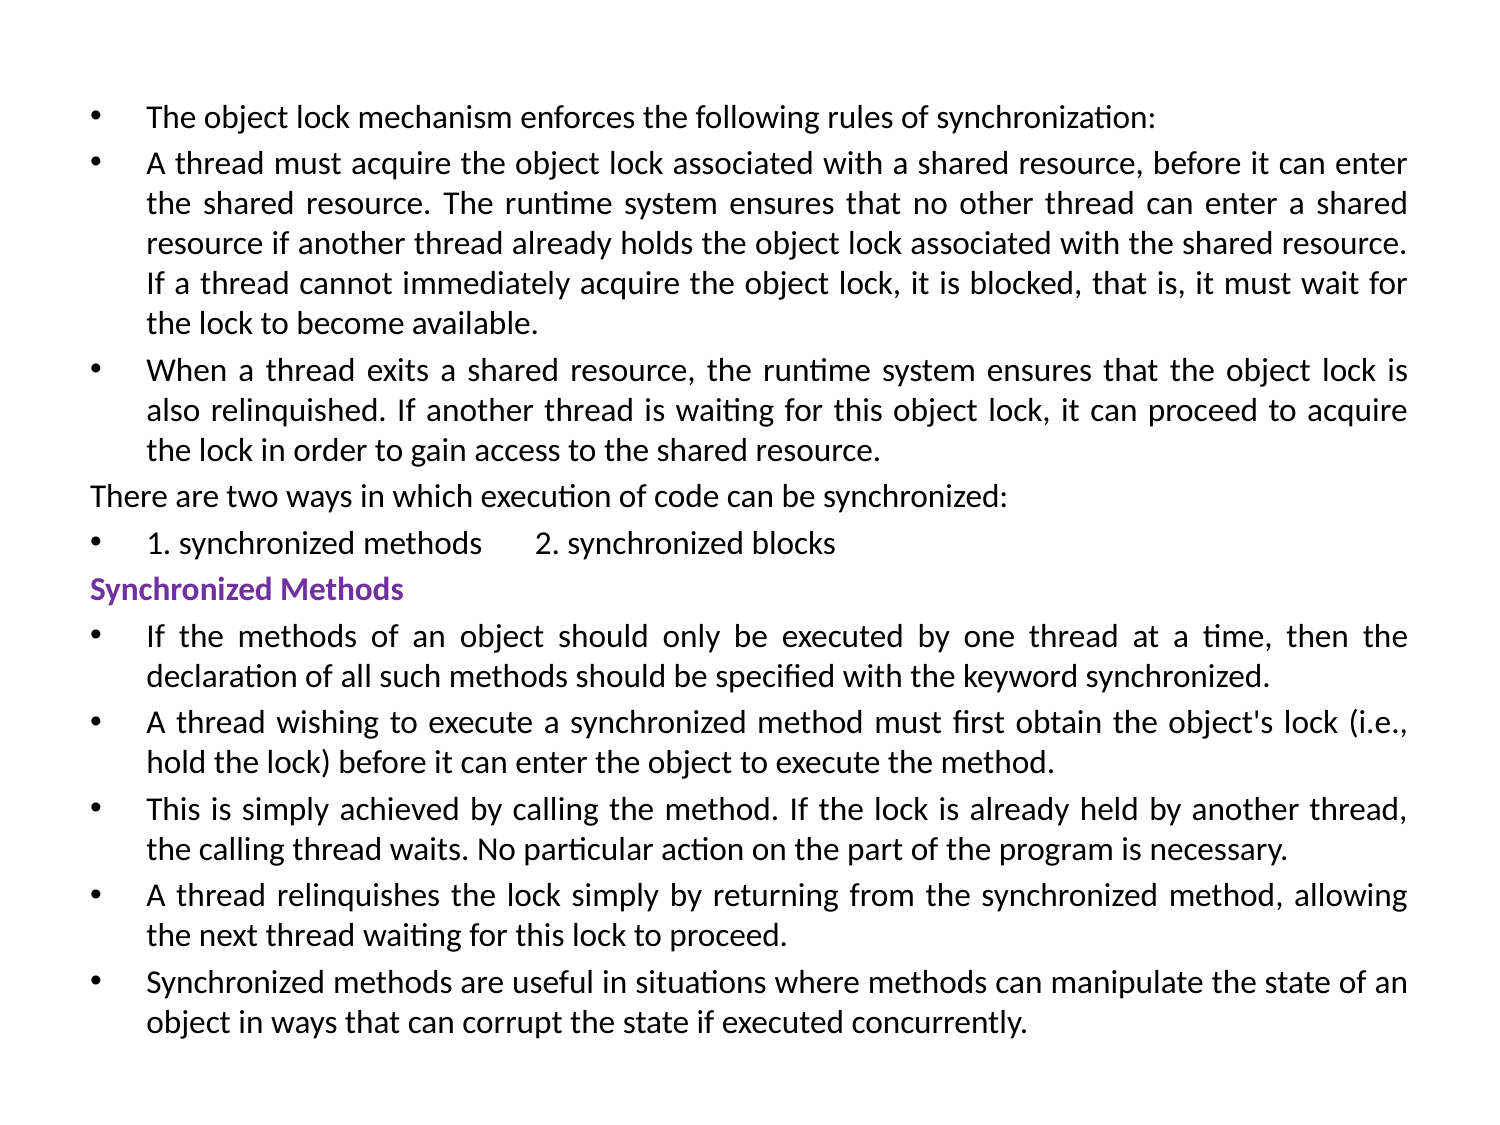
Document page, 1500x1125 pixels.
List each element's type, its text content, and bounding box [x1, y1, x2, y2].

list The object lock mechanism enforces the following rules of synchronization: A thread must acquire the object lock associated with a shared resource, before it can enter the shared resource. The runtime system ensures that no other thread can enter a shared resource if another thread already holds the object lock associated with the shared resource. If a thread cannot immediately acquire the object lock, it is blocked, that is, it must wait for the lock to become available. When a thread exits a shared resource, the runtime system ensures that the object lock is also relinquished. If another thread is waiting for this object lock, it can proceed to acquire the lock in order to gain access to the shared resource. There are two ways in which execution of code can be synchronized: 1. synchronized methods 2. synchronized blocks Synchronized Methods If the methods of an object should only be executed by one thread at a time, then the declaration of all such methods should be specified with the keyword synchronized. A thread wishing to execute a synchronized method must first obtain the object's lock (i.e., hold the lock) before it can enter the object to execute the method. This is simply achieved by calling the method. If the lock is already held by another thread, the calling thread waits. No particular action on the part of the program is necessary. A thread relinquishes the lock simply by returning from the synchronized method, allowing the next thread waiting for this lock to proceed. Synchronized methods are useful in situations where methods can manipulate the state of an object in ways that can corrupt the state if executed concurrently. [75, 87, 1425, 1125]
